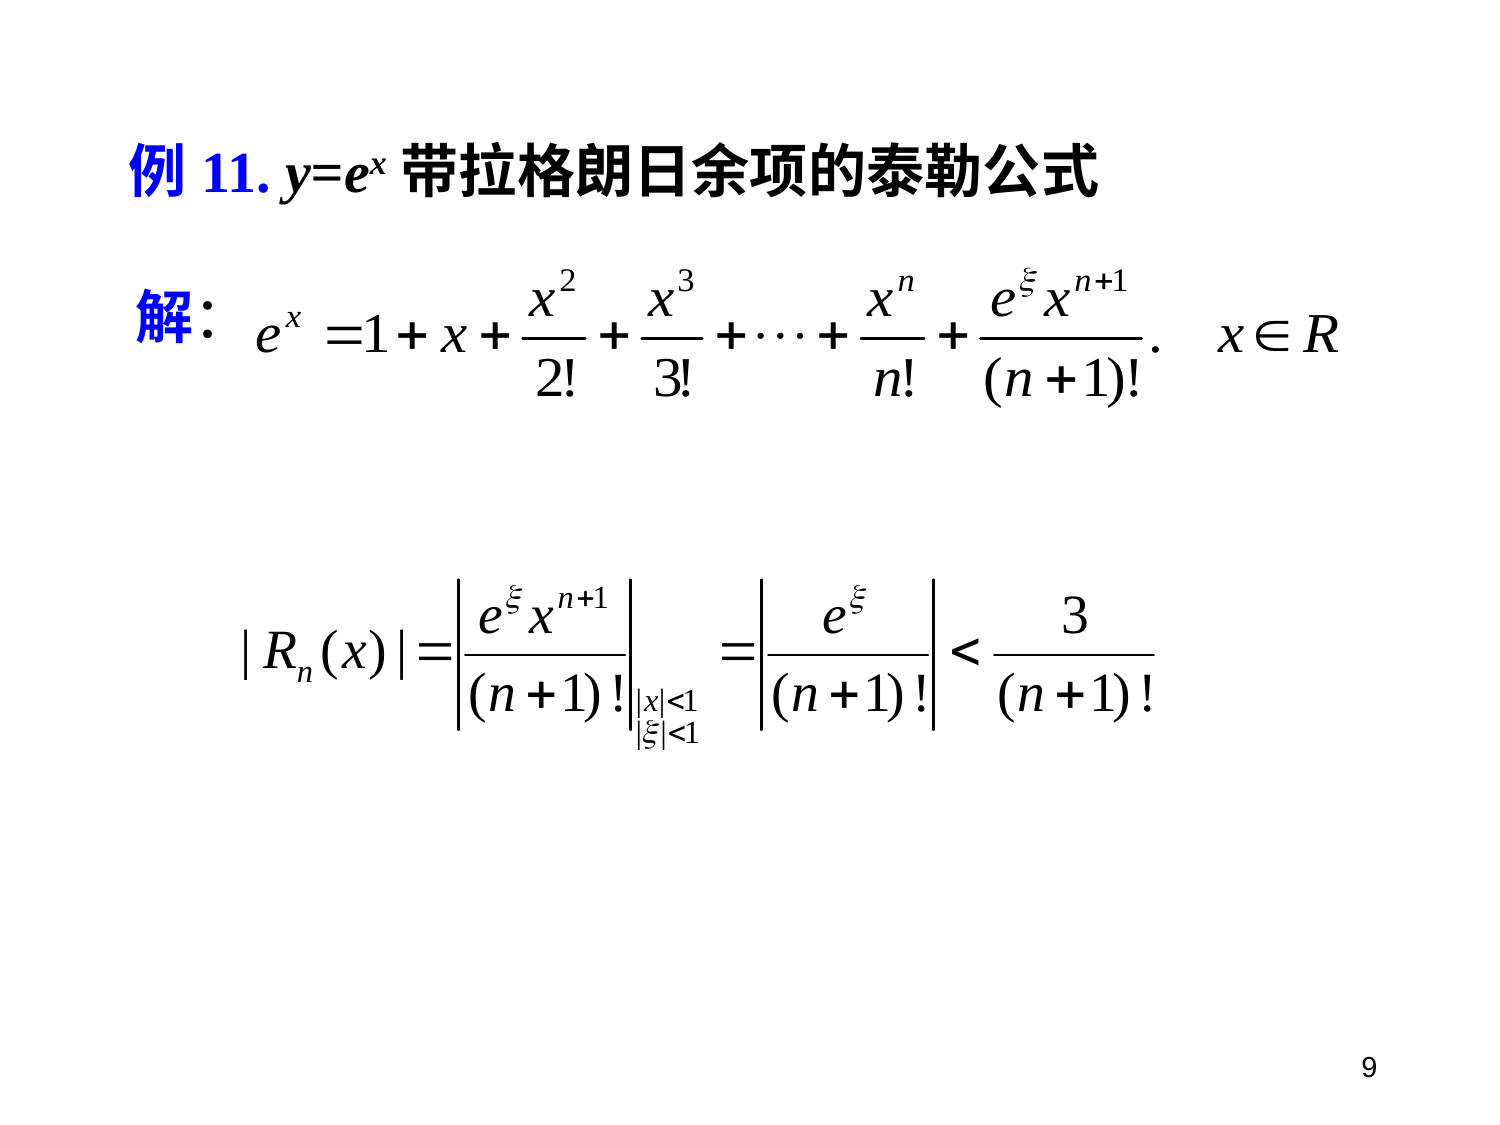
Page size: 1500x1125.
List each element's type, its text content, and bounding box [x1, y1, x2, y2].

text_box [247, 253, 1350, 418]
slide_number 9 [1074, 1024, 1425, 1103]
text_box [235, 566, 1164, 761]
text_box 解： [119, 272, 247, 358]
text_box 例11. y=ex带拉格朗日余项的泰勒公式 [114, 112, 1144, 212]
